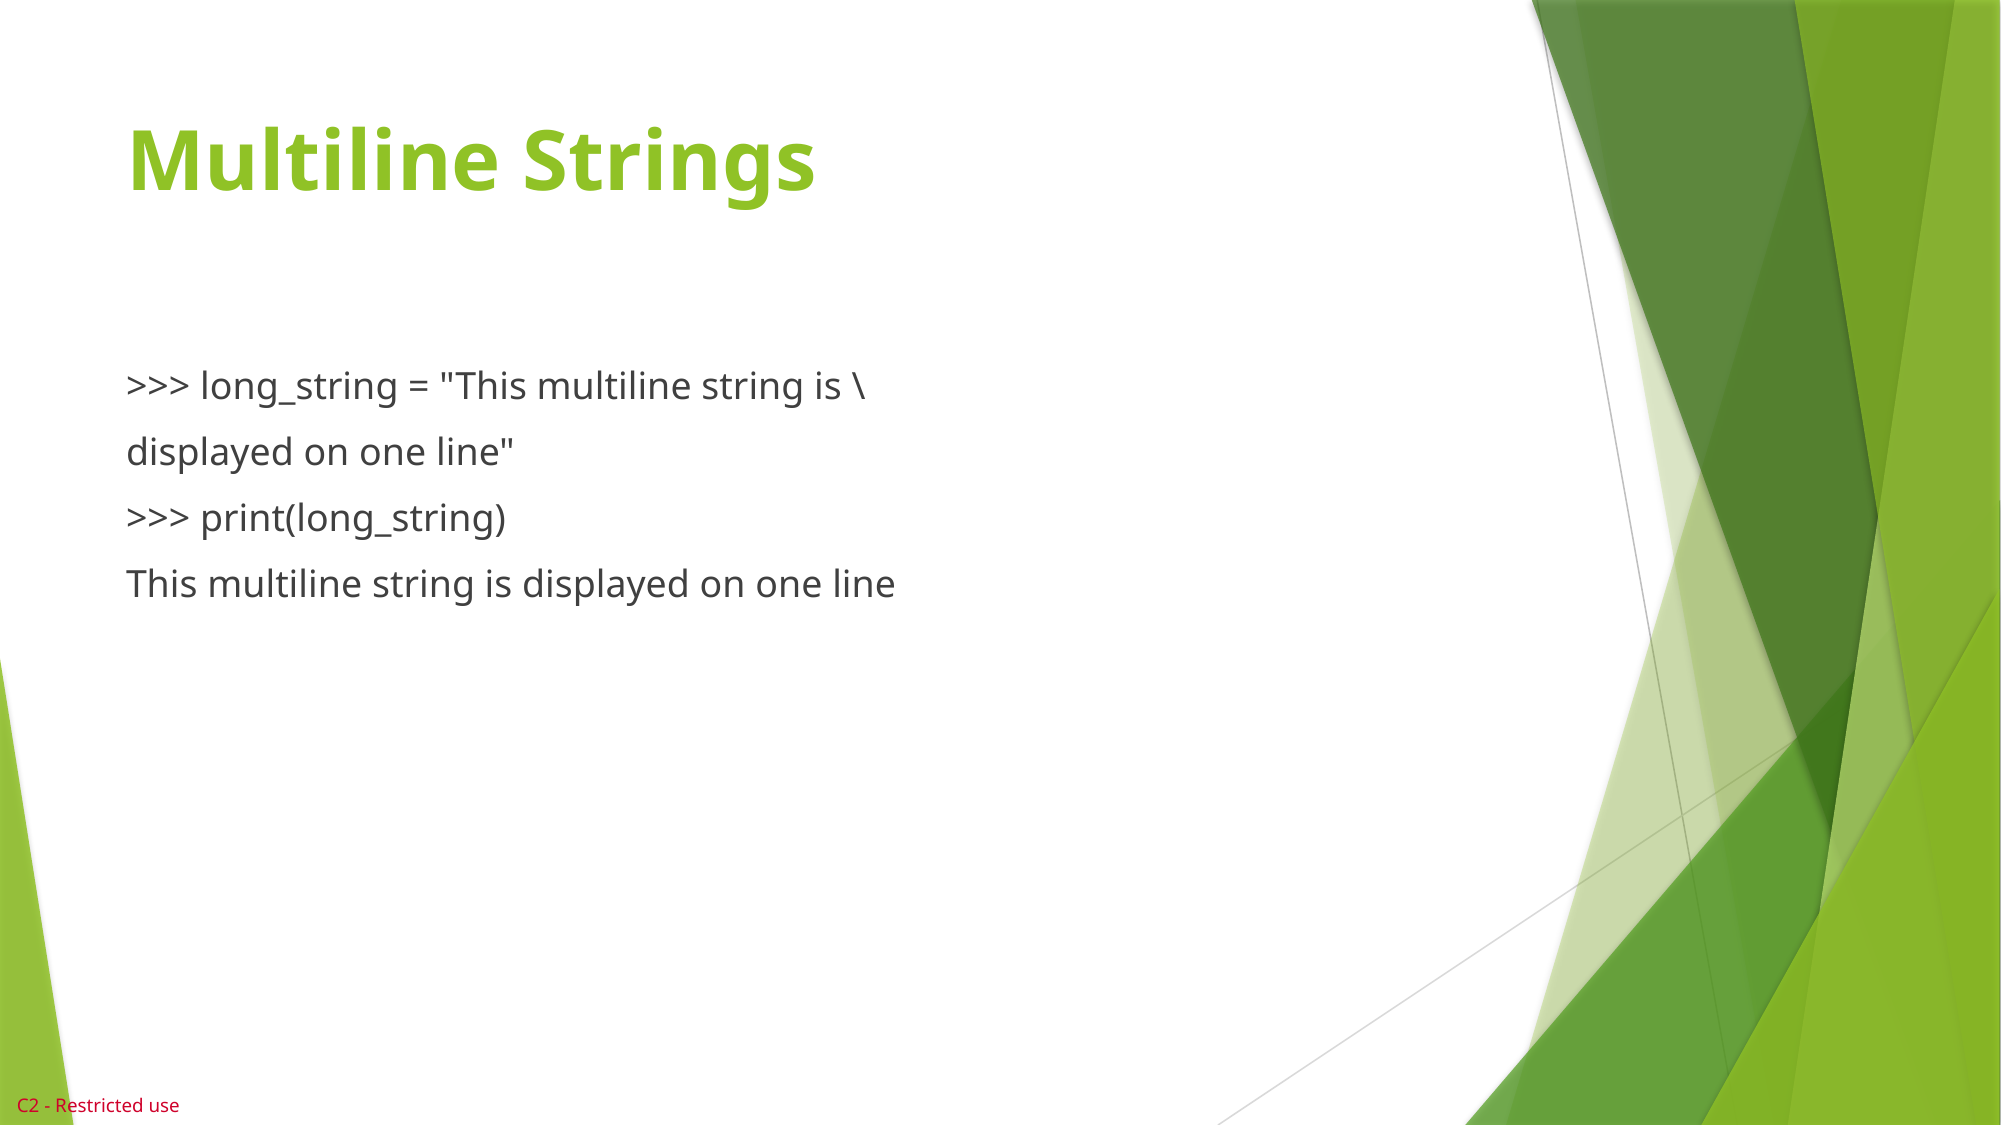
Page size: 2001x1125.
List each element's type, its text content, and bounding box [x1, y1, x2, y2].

list >>> long_string = "This multiline string is \ displayed on one line" >>> print(long_string) This multiline string is displayed on one line [111, 354, 1522, 992]
title Multiline Strings [111, 99, 1522, 317]
